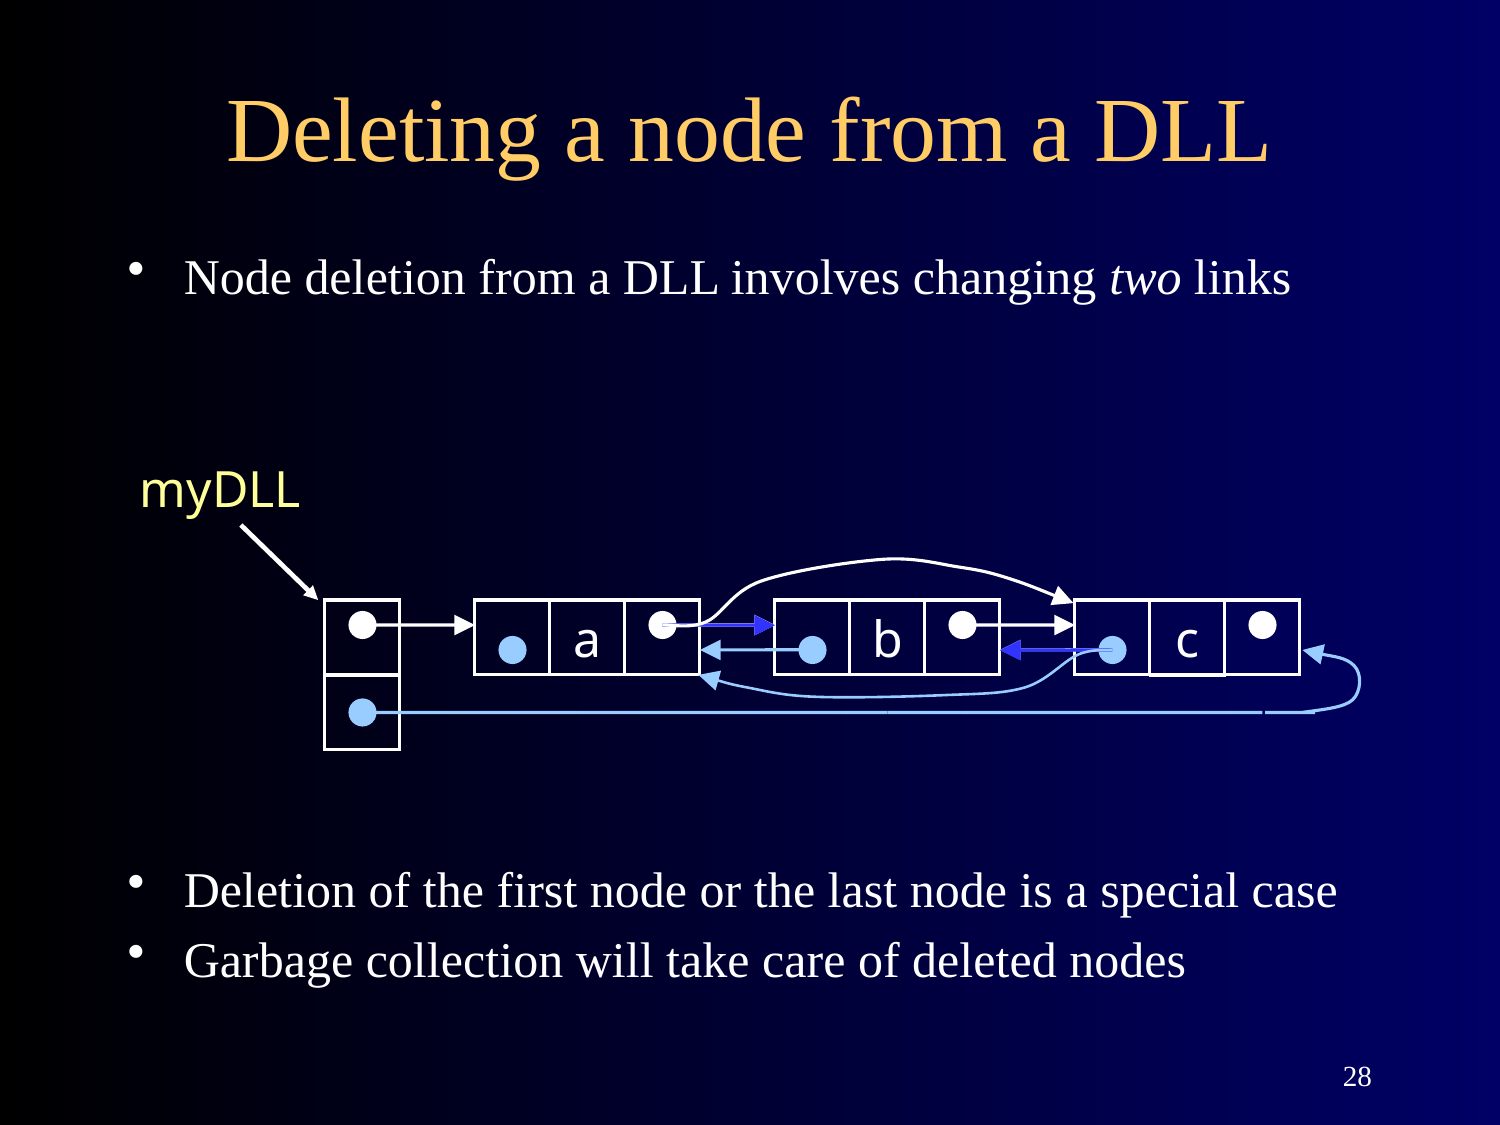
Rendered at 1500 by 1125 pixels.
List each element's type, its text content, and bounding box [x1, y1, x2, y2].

list Node deletion from a DLL involves changing two links [112, 237, 1388, 340]
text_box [124, 449, 1363, 750]
slide_number 28 [1074, 1050, 1388, 1100]
list Deletion of the first node or the last node is a special case Garbage collection will take care of deleted nodes [112, 849, 1388, 1050]
title Deleting a node from a DLL [112, 62, 1388, 188]
